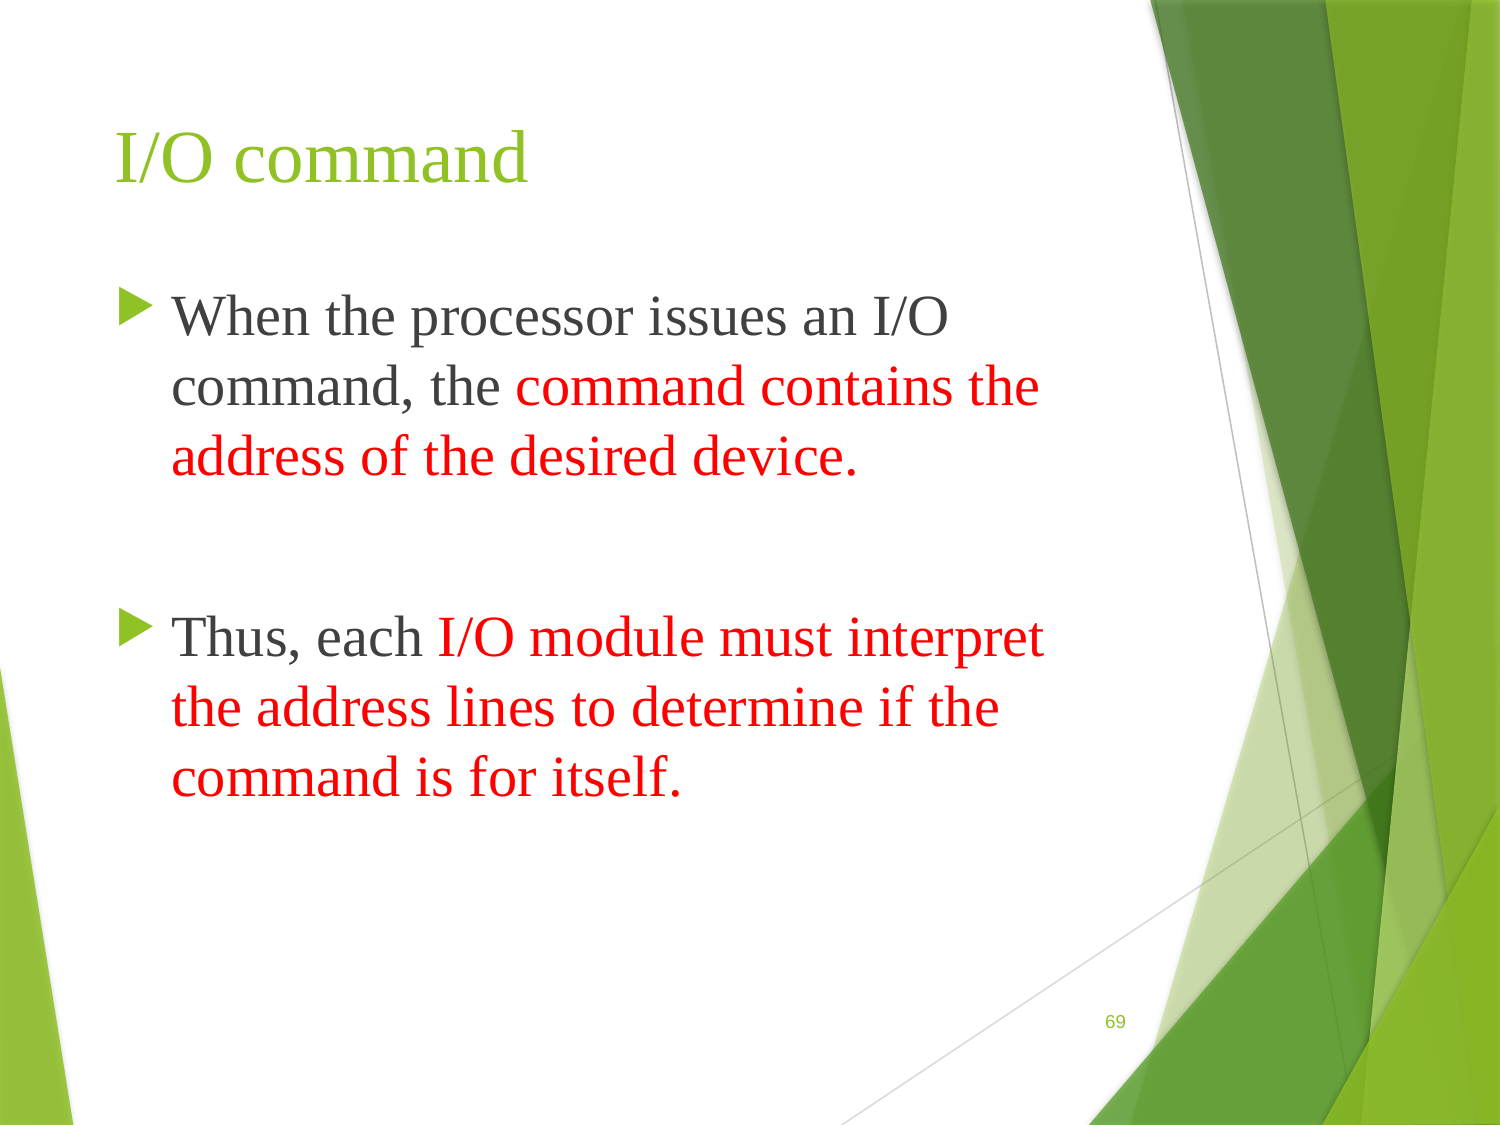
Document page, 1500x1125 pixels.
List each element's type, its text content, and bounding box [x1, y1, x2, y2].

list When the processor issues an I/O command, the command contains the address of the desired device. Thus, each I/O module must interpret the address lines to determine if the command is for itself. [99, 269, 1142, 907]
slide_number 69 [1057, 991, 1142, 1051]
title I/O command [99, 99, 1142, 224]
